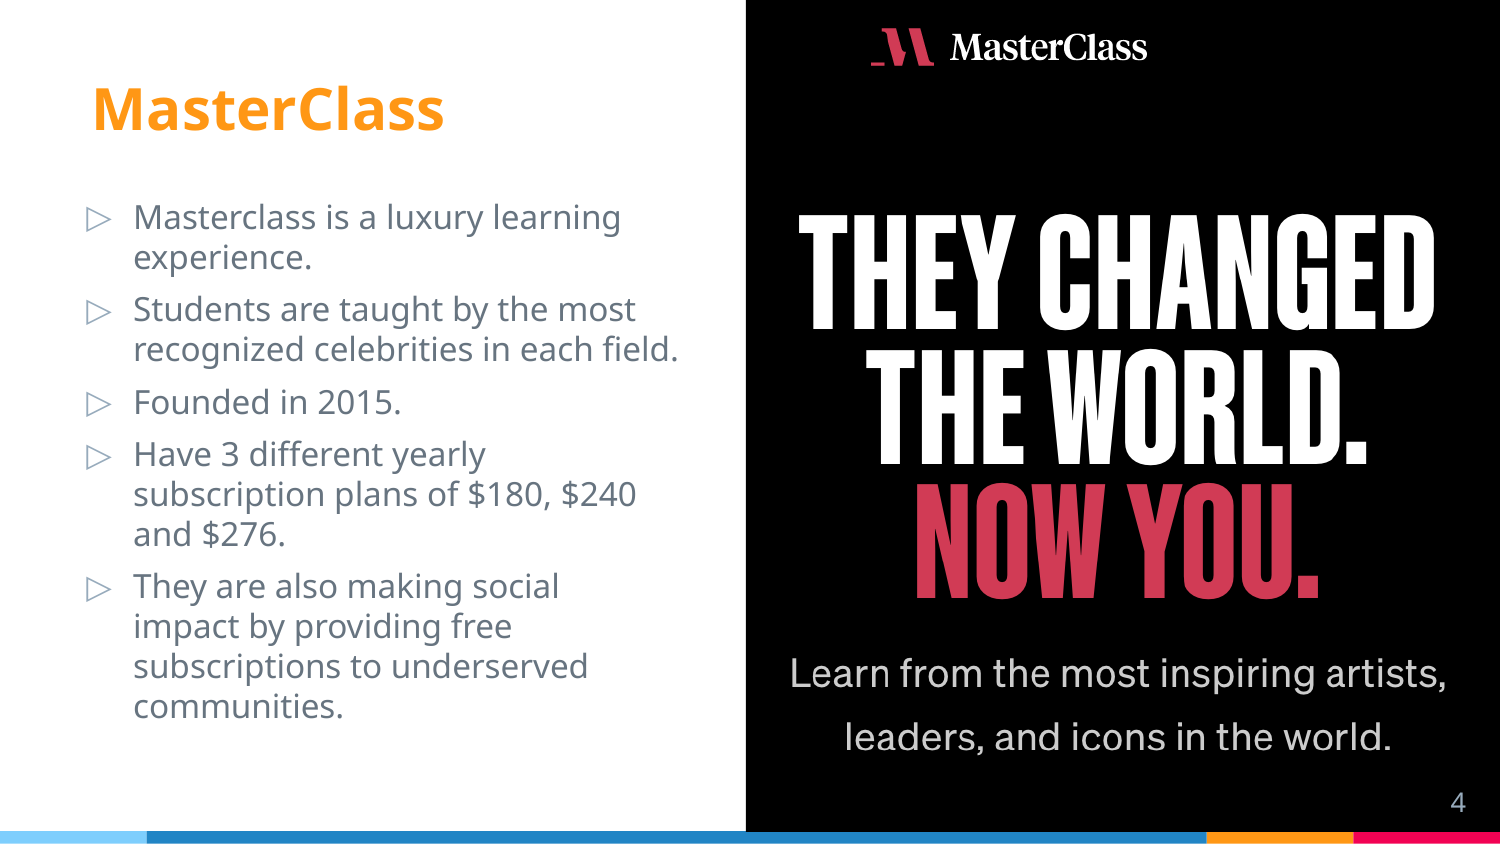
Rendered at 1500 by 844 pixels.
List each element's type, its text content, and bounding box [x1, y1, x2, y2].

title MasterClass [76, 49, 585, 157]
list Masterclass is a luxury learning experience. Students are taught by the most recognized celebrities in each field. Founded in 2015. Have 3 different yearly subscription plans of $180, $240 and $276. They are also making social impact by providing free subscriptions to underserved communities. [71, 181, 697, 795]
picture [745, 0, 1500, 832]
